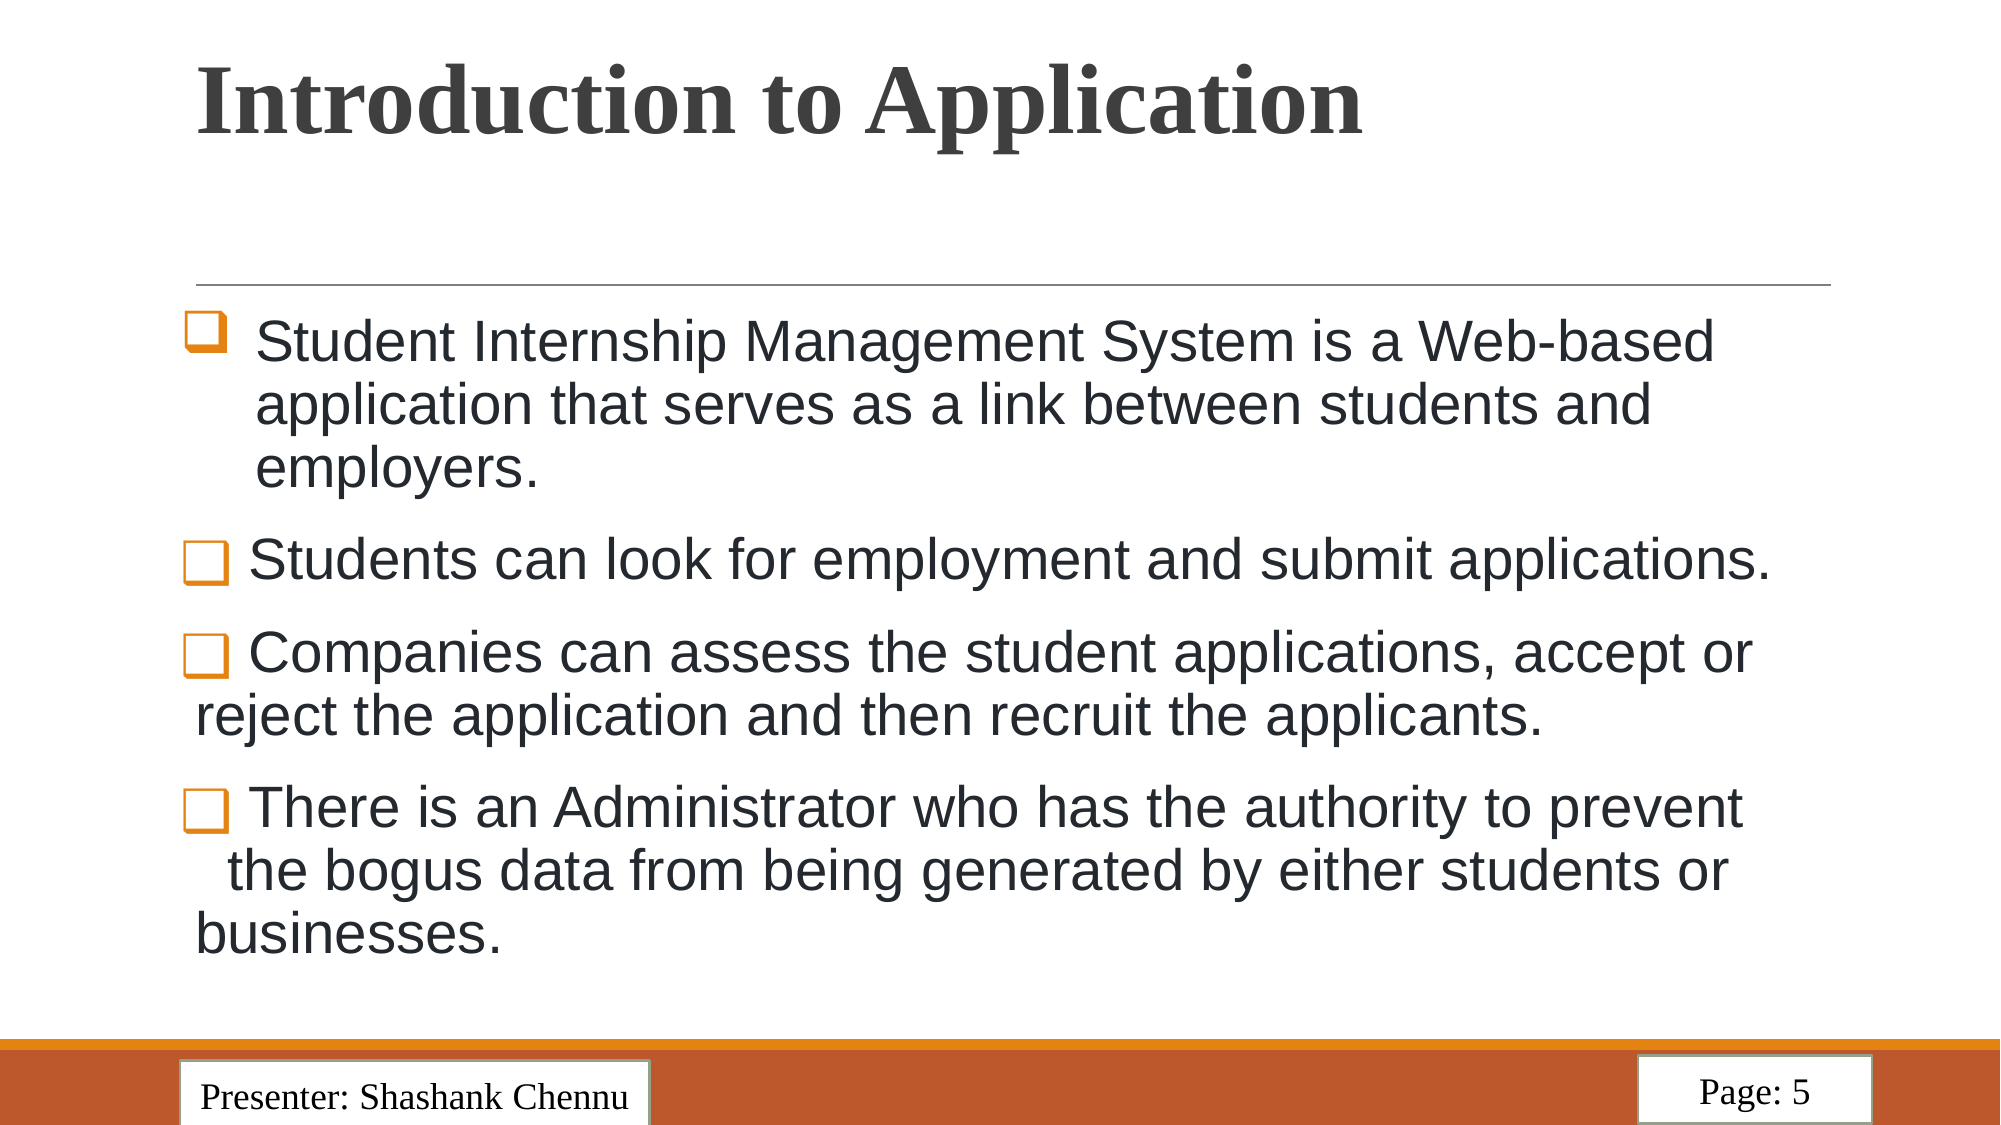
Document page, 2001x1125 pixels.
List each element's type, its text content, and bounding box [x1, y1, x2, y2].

text_box Page: 5 [1637, 1055, 1873, 1124]
title Introduction to Application [180, 25, 1524, 264]
text_box Presenter: Shashank Chennu [179, 1060, 650, 1125]
list Student Internship Management System is a Web-based application that serves as a link between students and employers. Students can look for employment and submit applications. Companies can assess the student applications, accept or reject the application and then recruit the applicants. There is an Administrator who has the authority to prevent the bogus data from being generated by either students or businesses. [180, 304, 1830, 1030]
